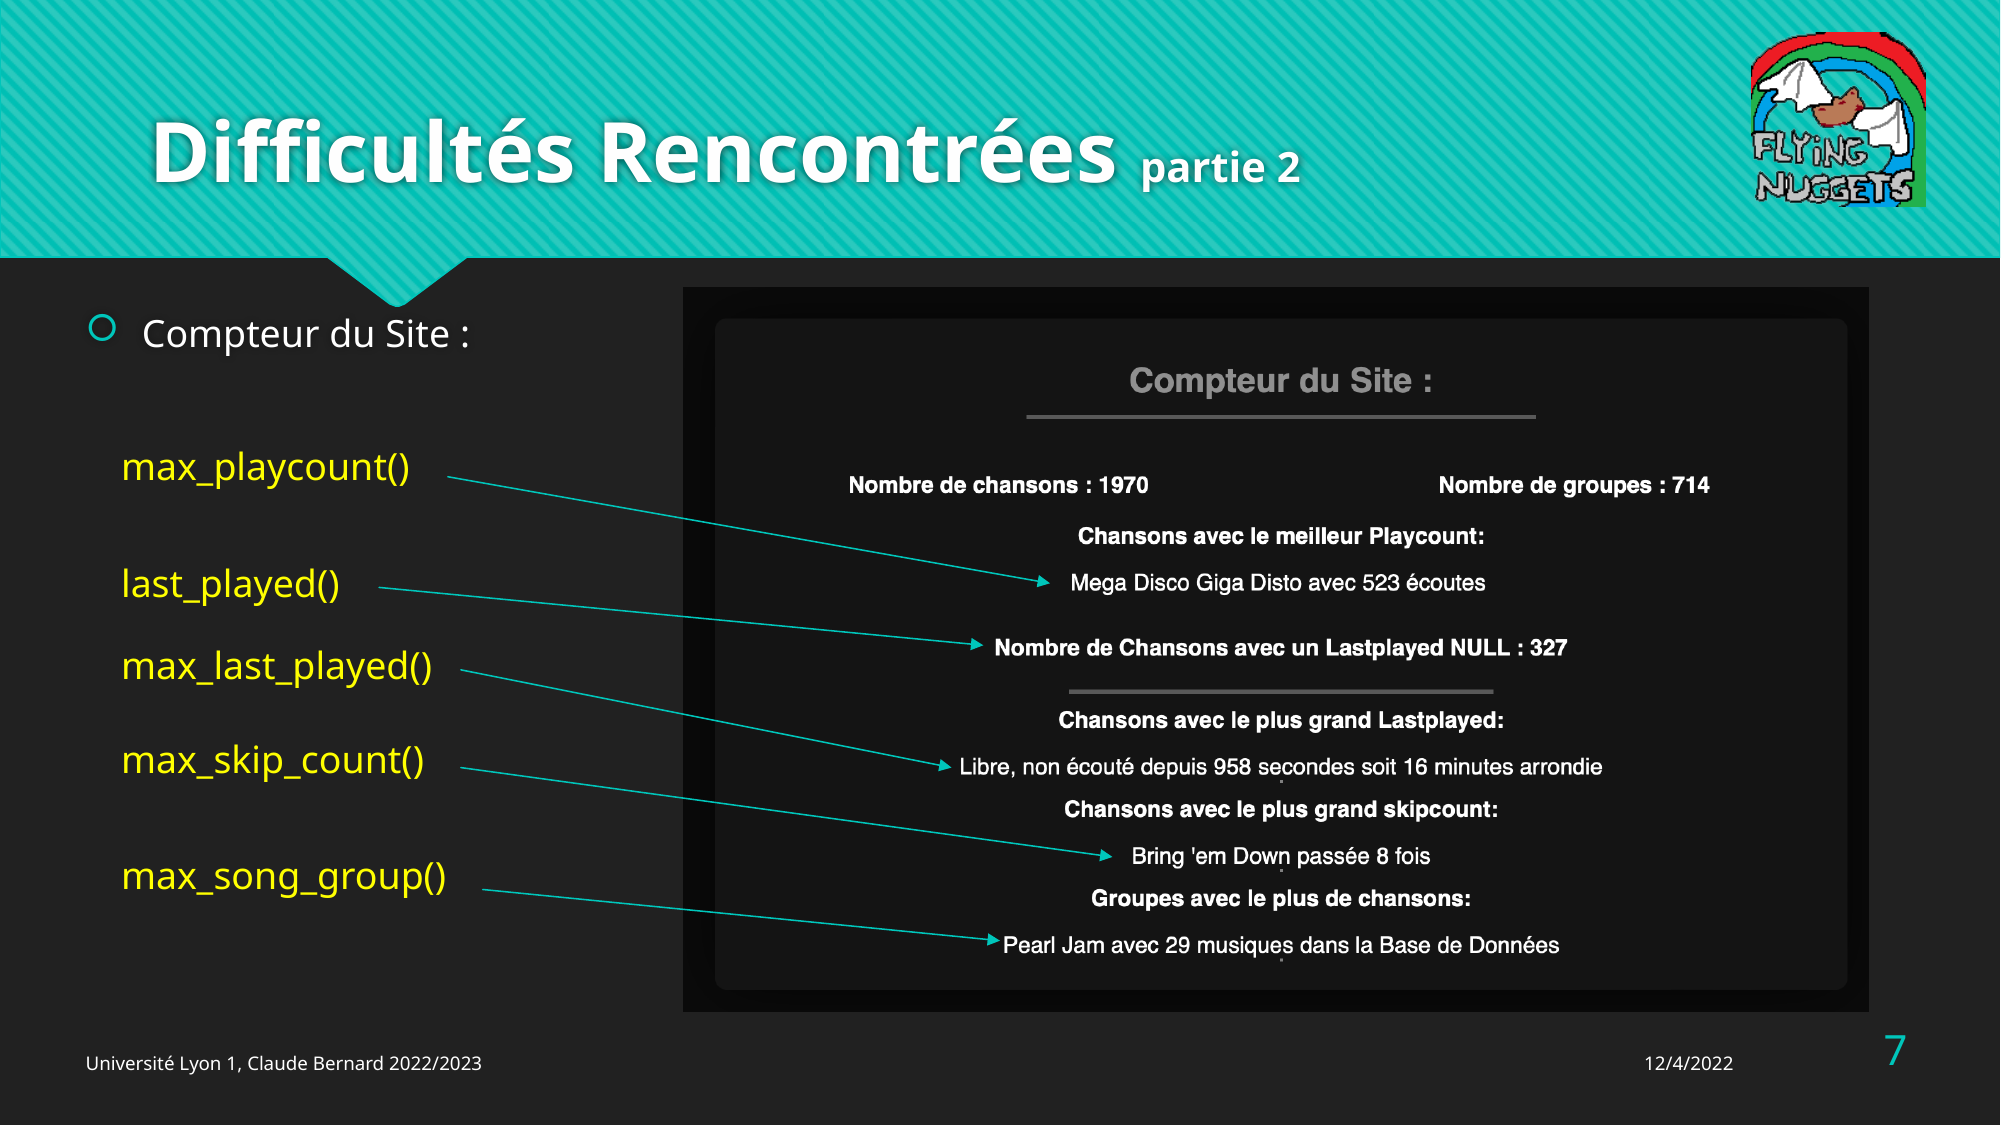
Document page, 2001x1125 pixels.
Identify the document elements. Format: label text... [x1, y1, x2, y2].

picture [1751, 32, 1926, 207]
text_box max_skip_count() [106, 728, 460, 789]
text_box last_played() [106, 552, 550, 613]
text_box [460, 669, 952, 767]
text_box max_song_group() [106, 844, 550, 905]
picture [683, 287, 1869, 1013]
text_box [378, 587, 984, 646]
text_box max_playcount() [106, 435, 550, 496]
text_box max_last_played() [106, 634, 550, 695]
list Compteur du Site : [70, 279, 1193, 386]
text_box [460, 767, 1113, 858]
slide_number 7 [1748, 1001, 1923, 1083]
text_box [482, 889, 1001, 941]
text_box Université Lyon 1, Claude Bernard 2022/2023 [70, 1022, 1489, 1083]
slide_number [1527, 1022, 1748, 1083]
title Difficultés Rencontrées partie 2 [134, 47, 1869, 207]
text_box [447, 476, 1051, 584]
